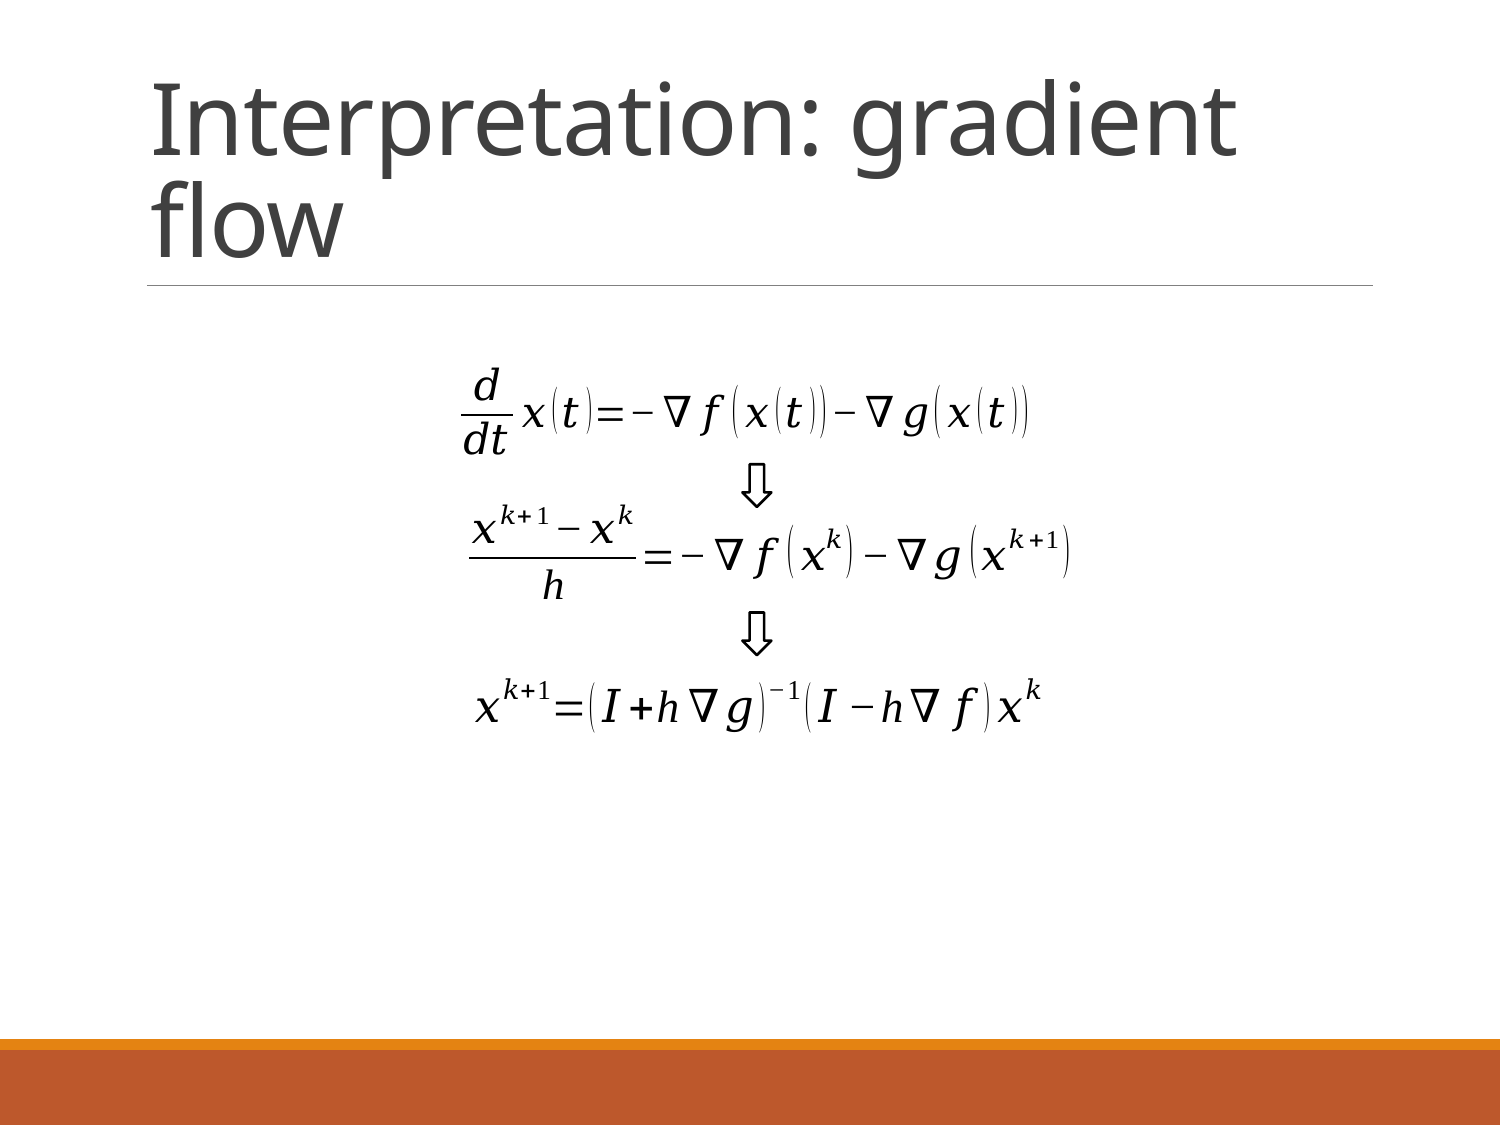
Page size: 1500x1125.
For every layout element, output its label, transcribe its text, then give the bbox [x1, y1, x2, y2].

title Interpretation: gradient flow [135, 47, 1373, 285]
text_box [741, 611, 773, 657]
text_box [741, 462, 773, 508]
